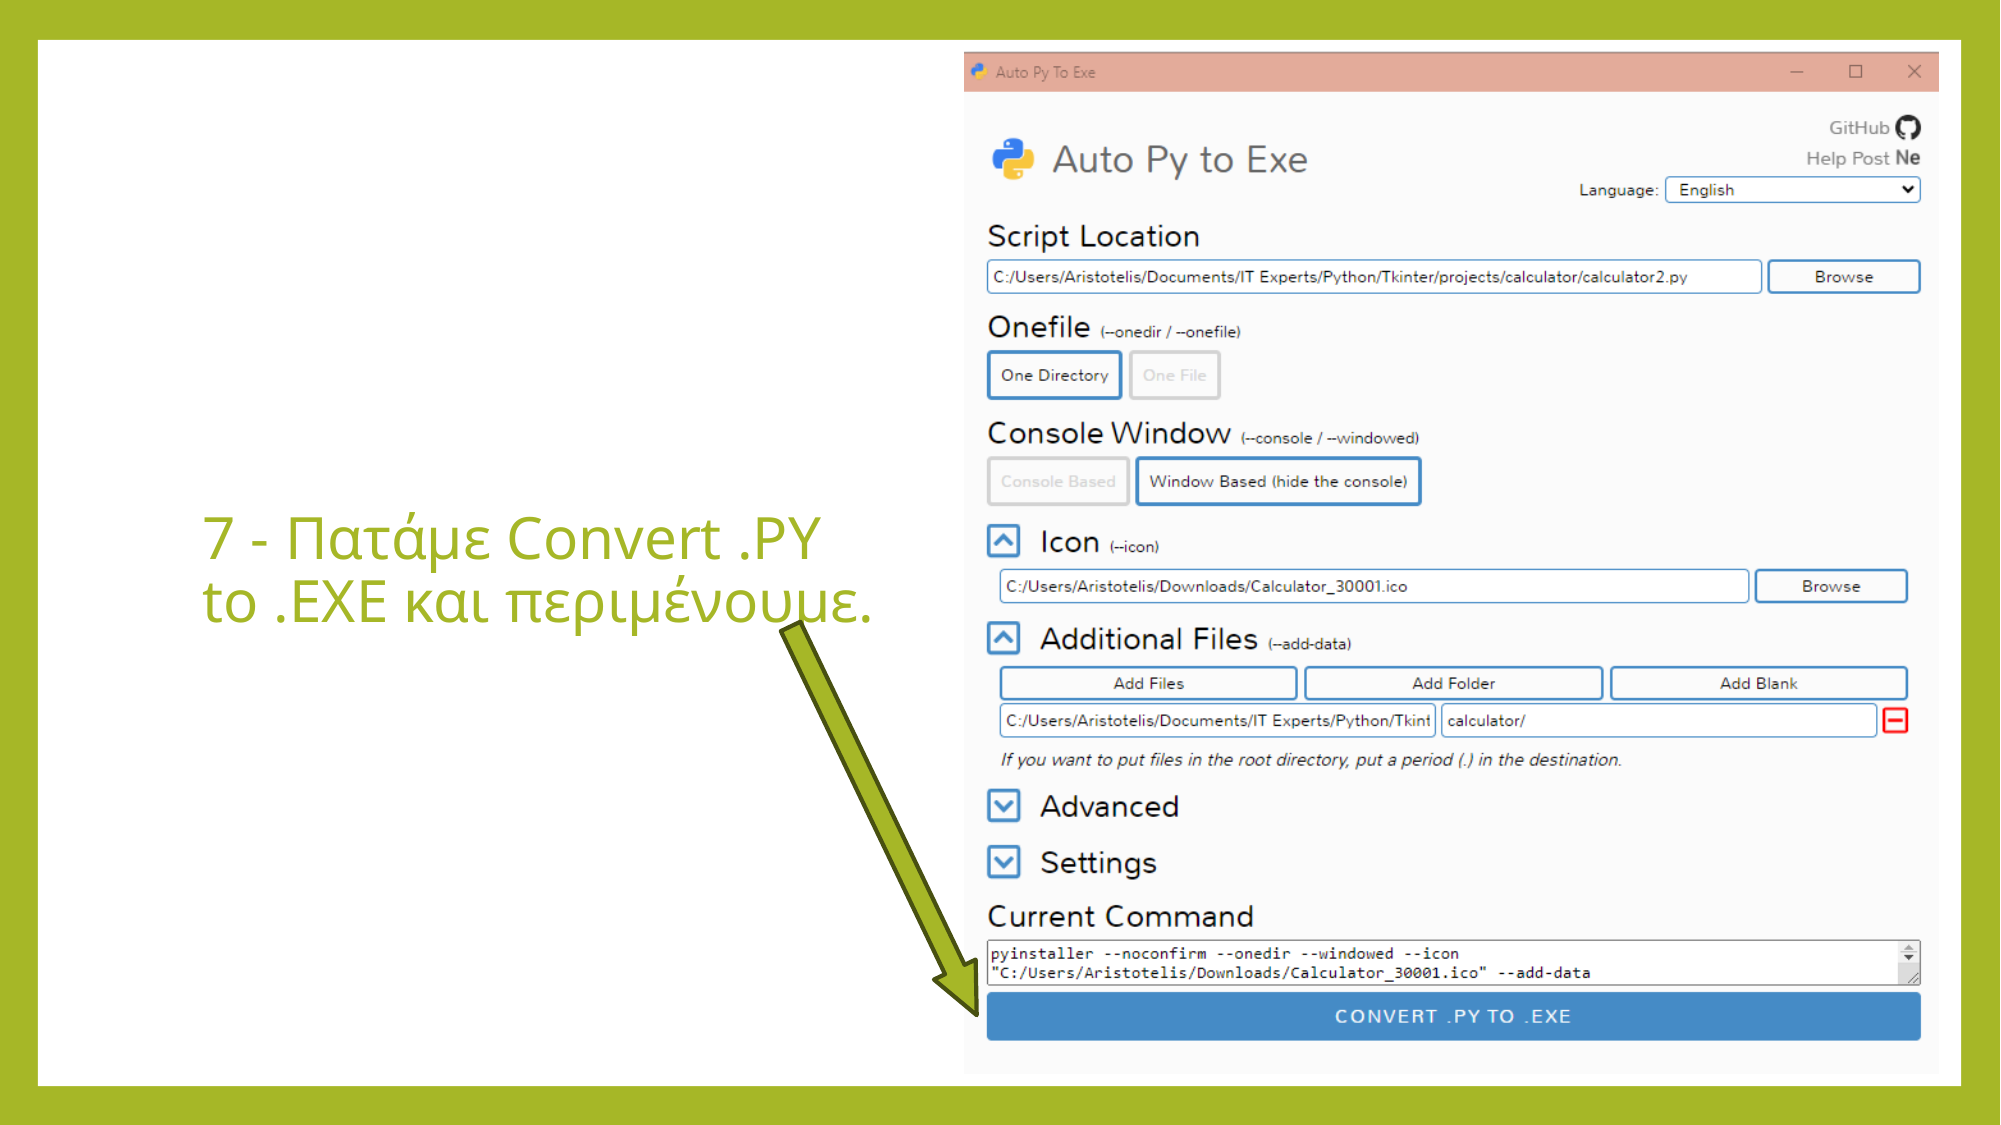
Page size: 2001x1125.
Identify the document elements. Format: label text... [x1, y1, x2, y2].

text_box [778, 619, 959, 1004]
picture [964, 50, 1939, 1074]
title 7 - Πατάμε Convert .PY to .EXE και περιμένουμε. [187, 99, 937, 1045]
